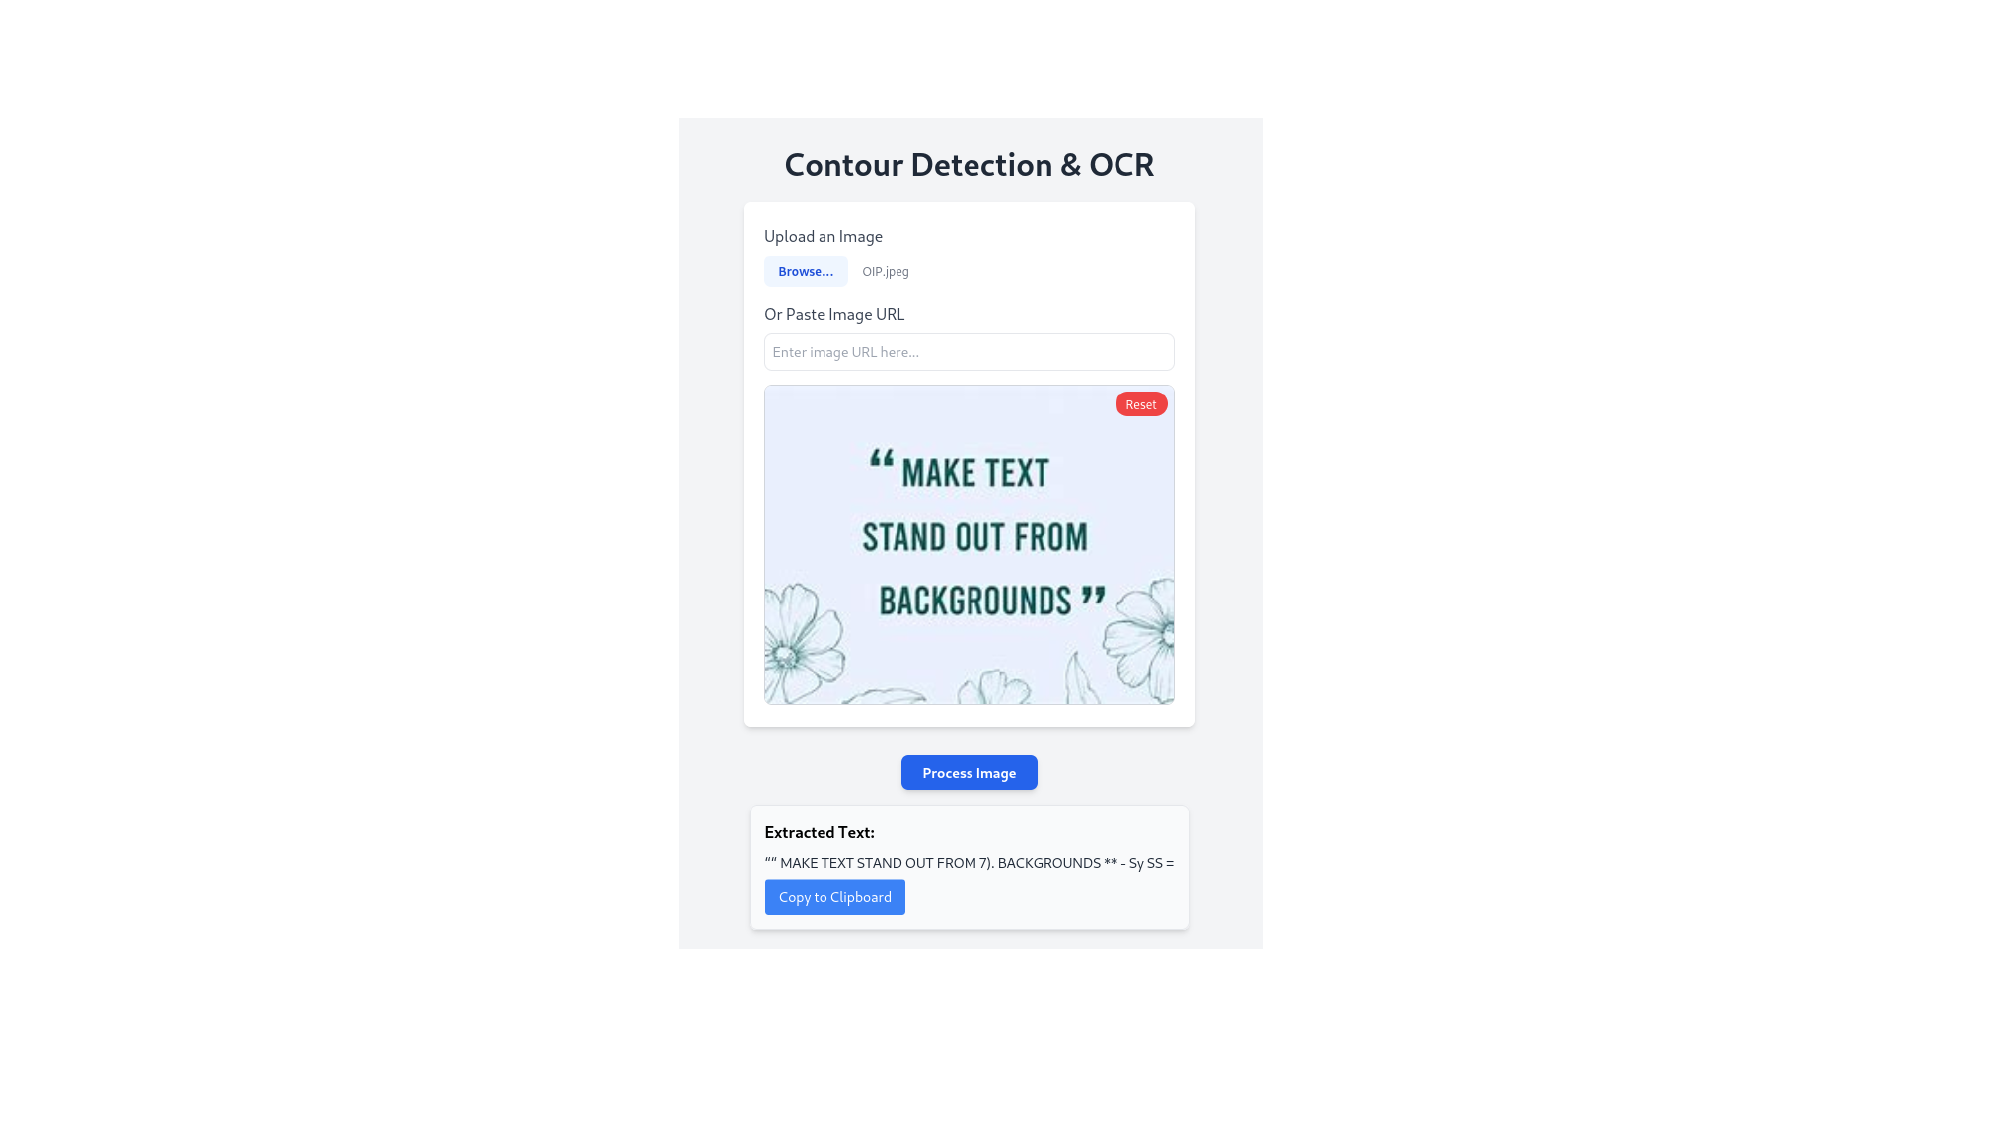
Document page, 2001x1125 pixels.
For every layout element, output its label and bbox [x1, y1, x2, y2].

picture [679, 118, 1263, 949]
